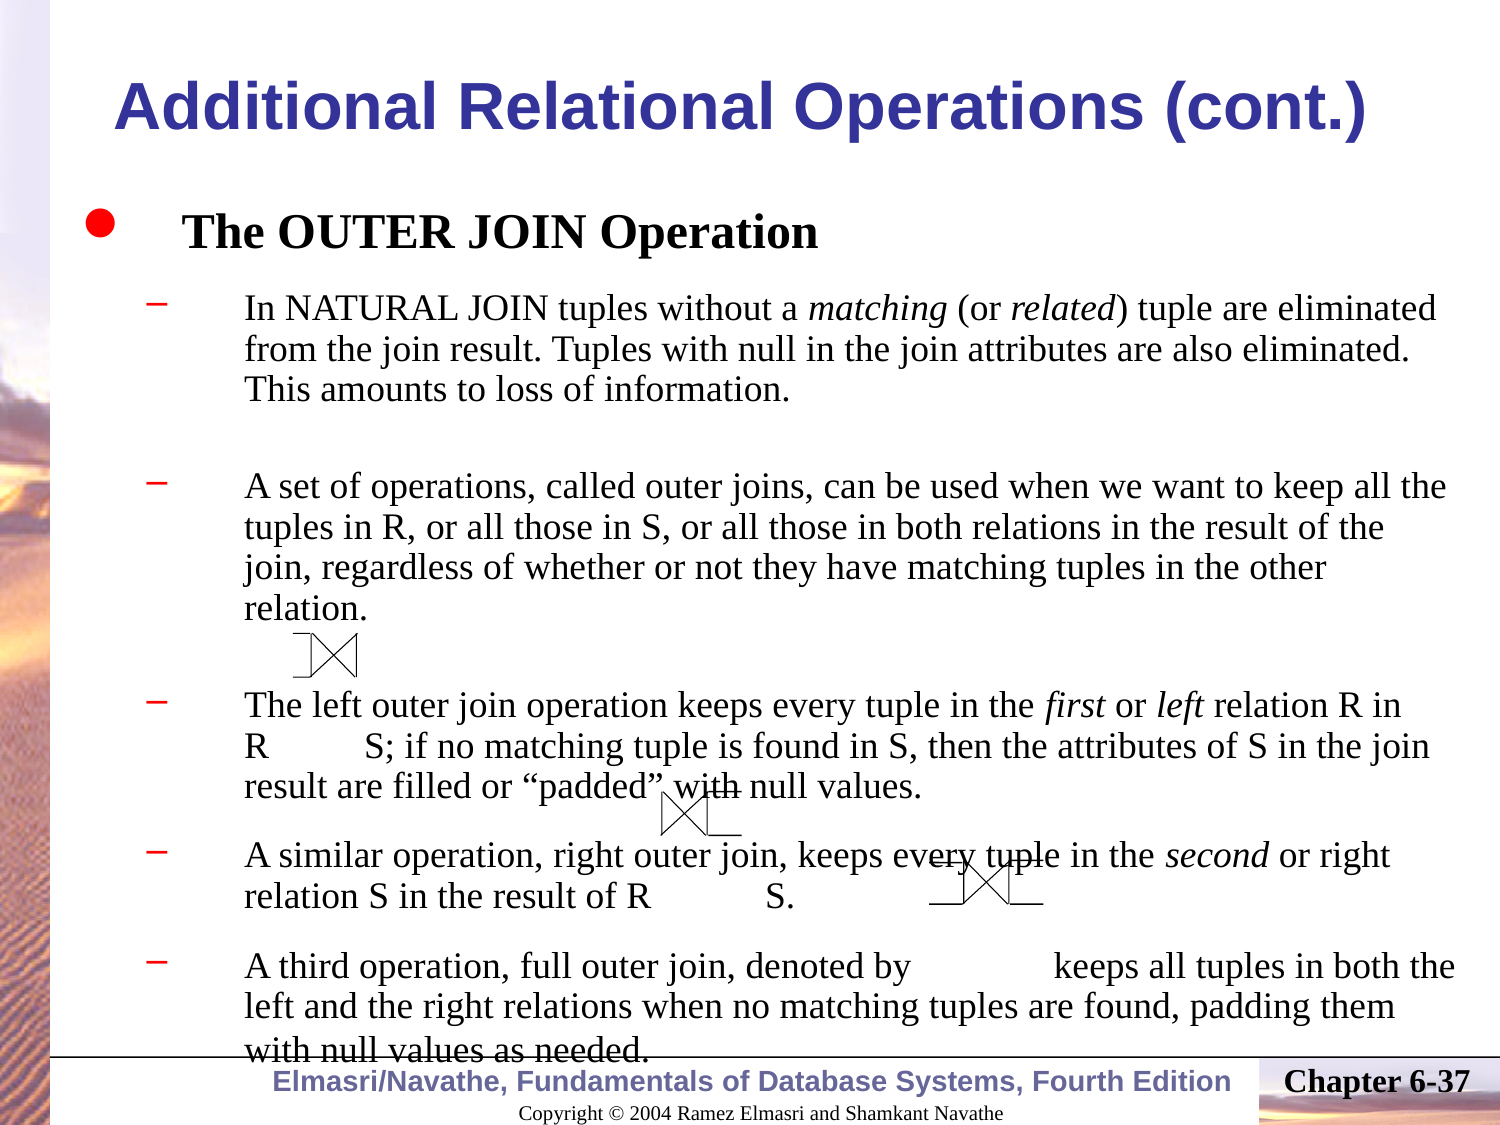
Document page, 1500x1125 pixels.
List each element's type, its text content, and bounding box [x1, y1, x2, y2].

picture [1259, 1058, 1500, 1125]
slide_number Chapter 6-37 [1173, 1047, 1486, 1112]
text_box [292, 633, 358, 678]
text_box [962, 860, 1011, 905]
list The OUTER JOIN Operation In NATURAL JOIN tuples without a matching (or related) tuple are eliminated from the join result. Tuples with null in the join attributes are also eliminated. This amounts to loss of information. A set of operations, called outer joins, can be used when we want to keep all the tuples in R, or all those in S, or all those in both relations in the result of the join, regardless of whether or not they have matching tuples in the other relation. The left outer join operation keeps every tuple in the first or left relation R in R S; if no matching tuple is found in S, then the attributes of S in the join result are filled or “padded” with null values. A similar operation, right outer join, keeps every tuple in the second or right relation S in the result of R S. A third operation, full outer join, denoted by keeps all tuples in both the left and the right relations when no matching tuples are found, padding them with null values as needed. [66, 197, 1473, 1053]
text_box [660, 791, 742, 836]
title Additional Relational Operations (cont.) [41, 49, 1442, 157]
picture [0, 0, 50, 1125]
